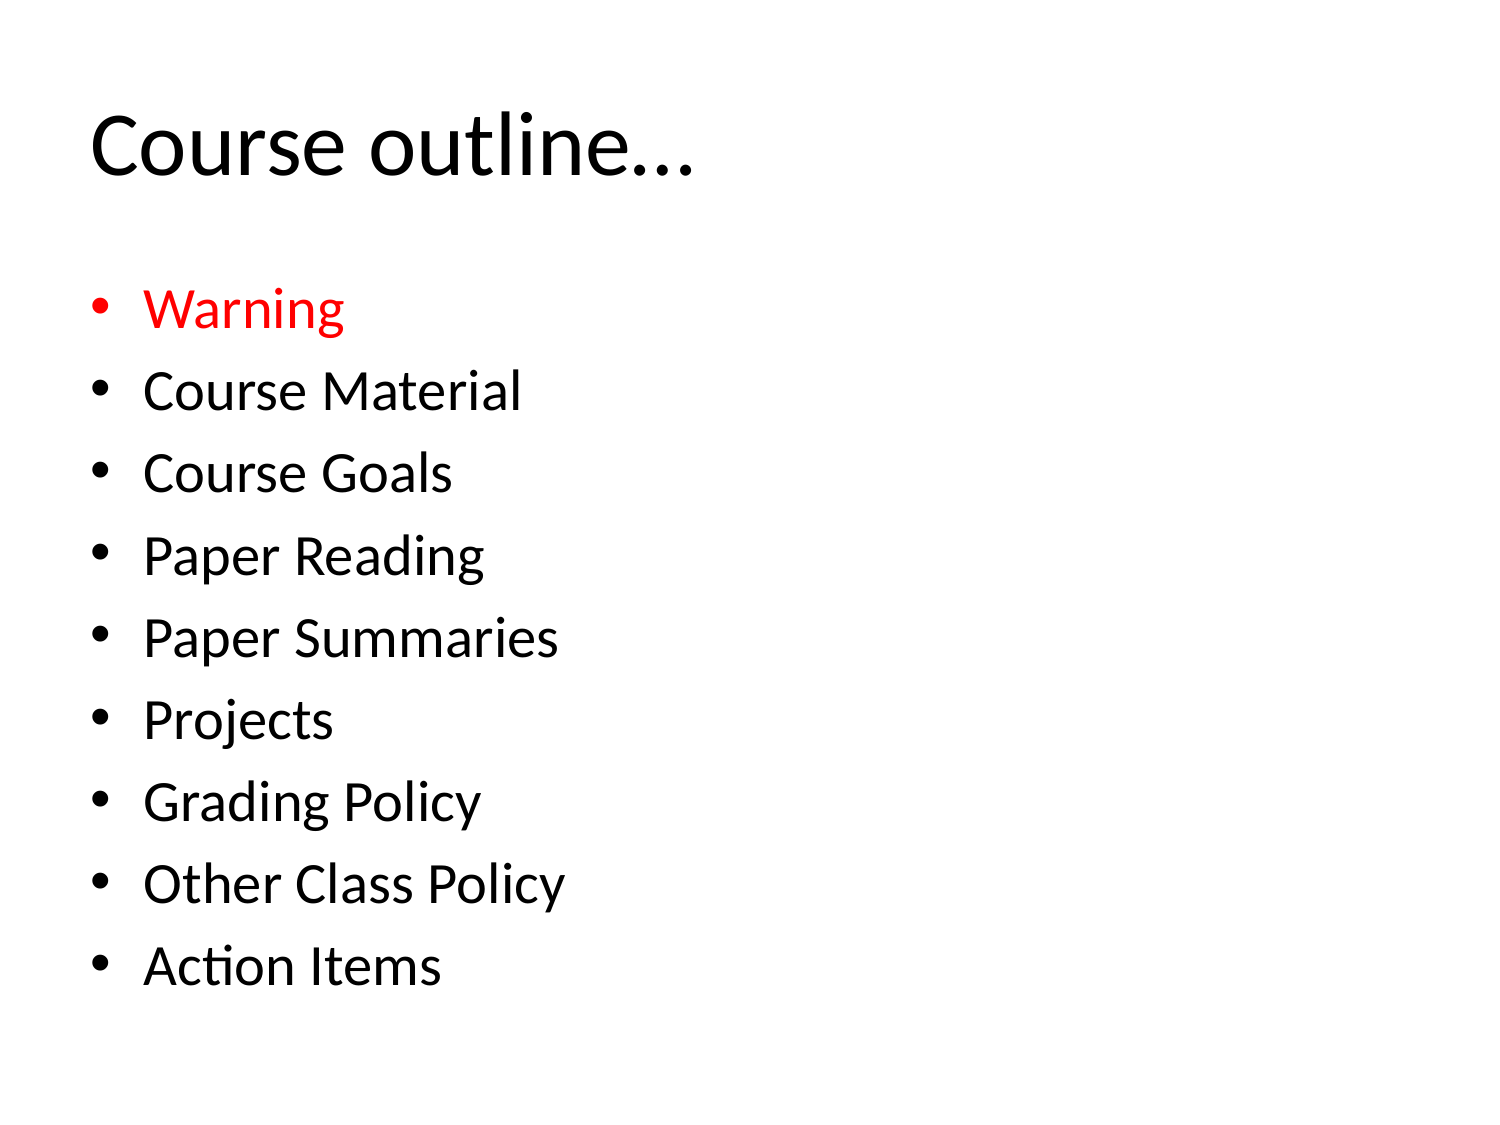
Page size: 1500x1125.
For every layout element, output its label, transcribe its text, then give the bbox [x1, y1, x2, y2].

list Warning Course Material Course Goals Paper Reading Paper Summaries Projects Grading Policy Other Class Policy Action Items [75, 262, 1425, 1005]
title Course outline… [75, 45, 1425, 233]
